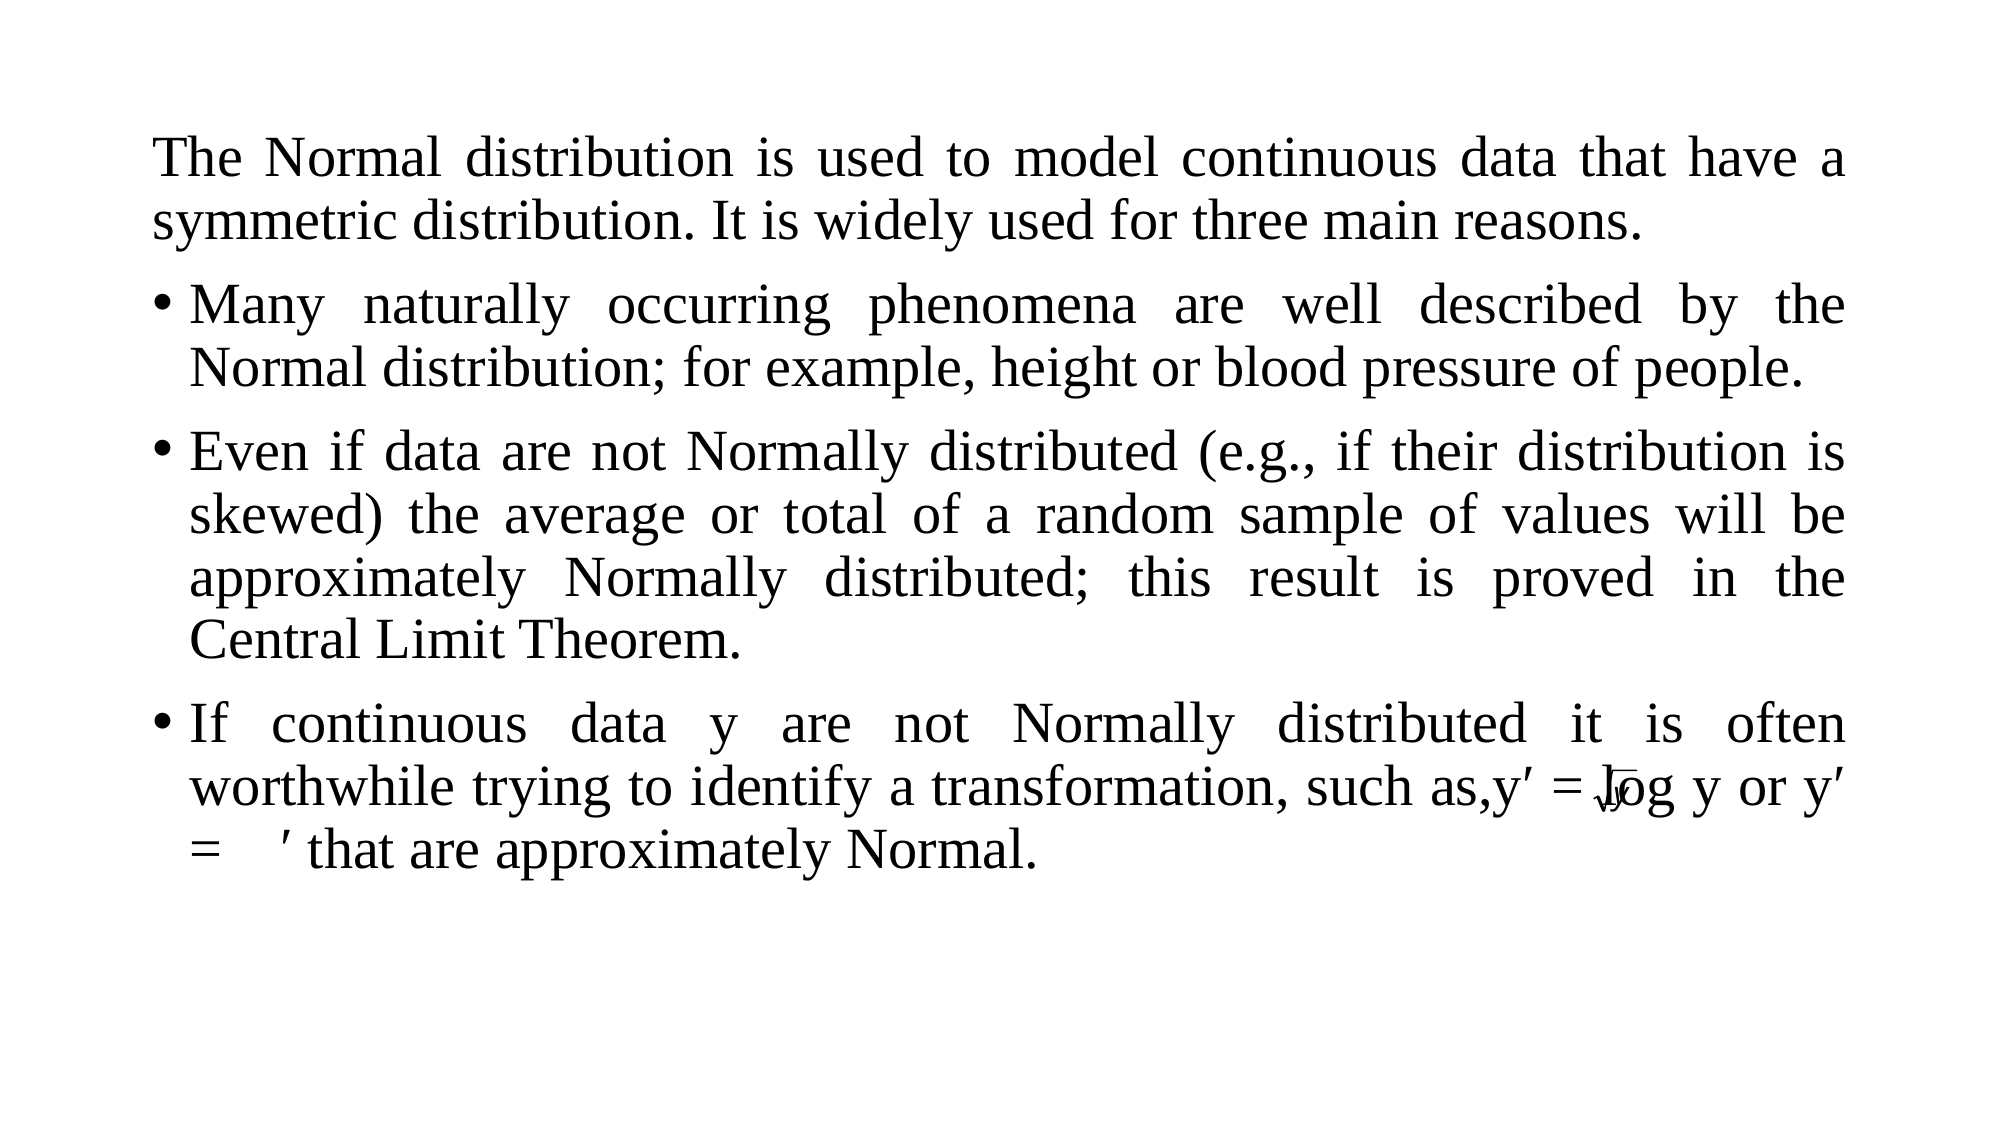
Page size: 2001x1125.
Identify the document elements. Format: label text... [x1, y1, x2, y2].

list The Normal distribution is used to model continuous data that have a symmetric distribution. It is widely used for three main reasons. Many naturally occurring phenomena are well described by the Normal distribution; for example, height or blood pressure of people. Even if data are not Normally distributed (e.g., if their distribution is skewed) the average or total of a random sample of values will be approximately Normally distributed; this result is proved in the Central Limit Theorem. If continuous data y are not Normally distributed it is often worthwhile trying to identify a transformation, such as,y′ = log y or y′ = ′ that are approximately Normal. [137, 118, 1863, 1014]
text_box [1586, 760, 1645, 821]
